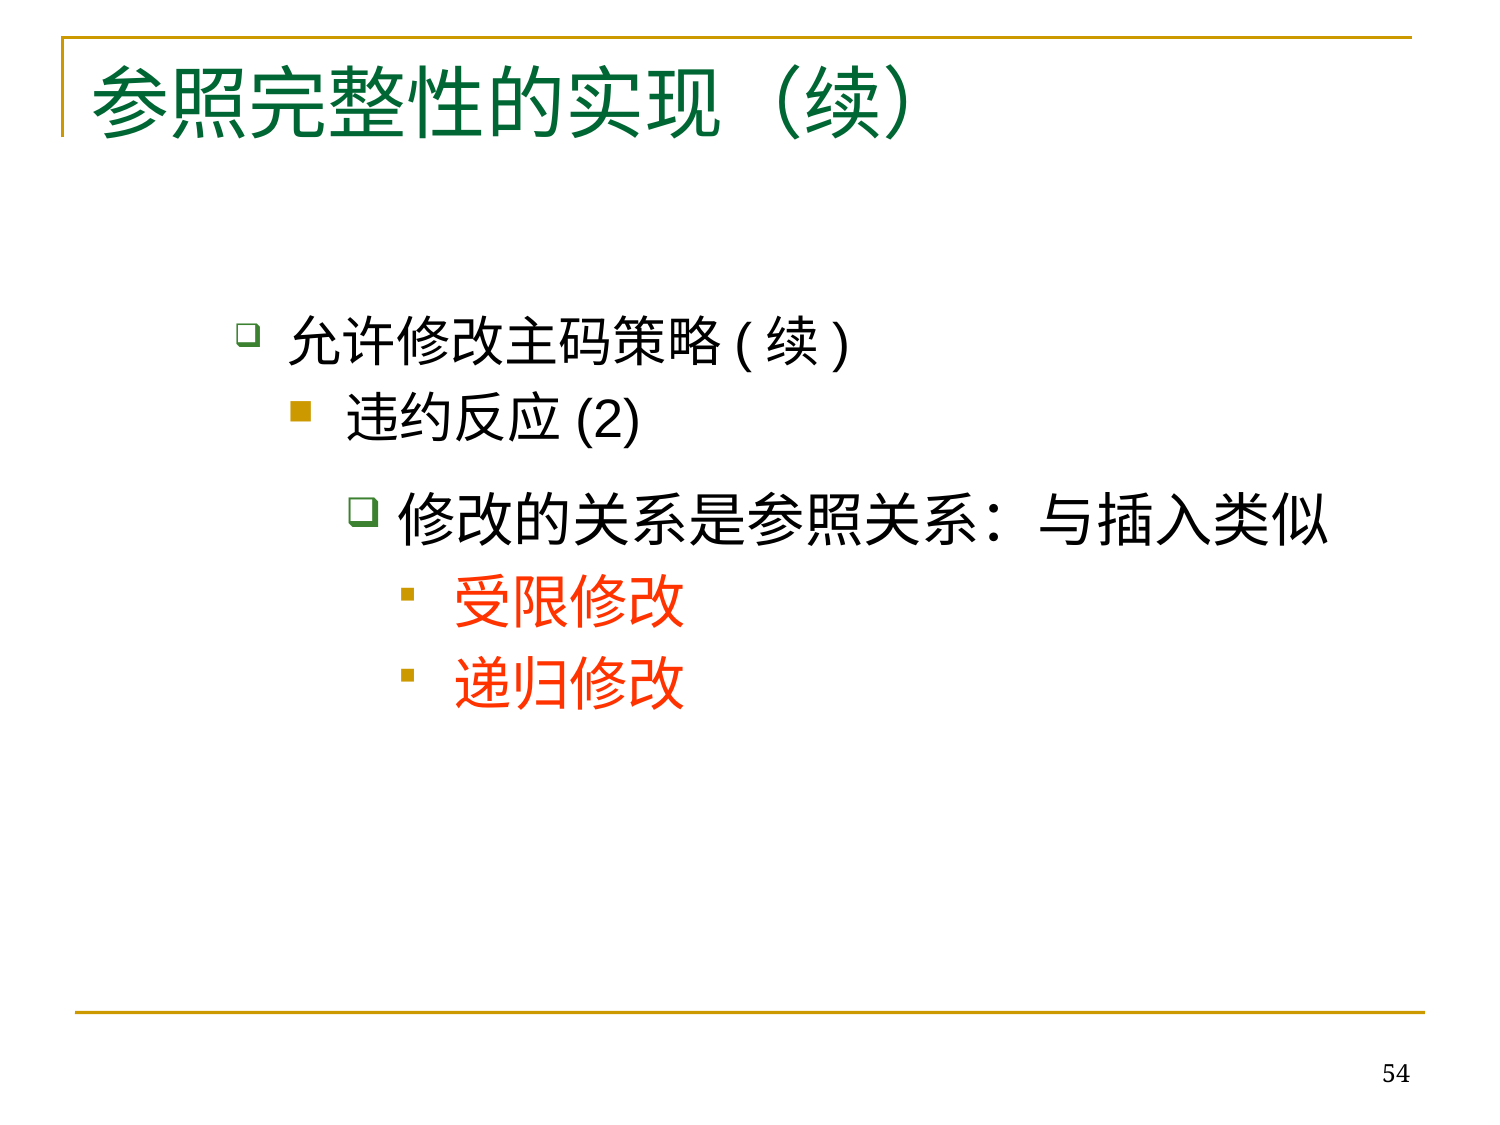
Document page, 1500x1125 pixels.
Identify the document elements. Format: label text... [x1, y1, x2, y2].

slide_number 54 [1074, 1024, 1425, 1100]
list 允许修改主码策略(续) 违约反应(2) 修改的关系是参照关系：与插入类似 受限修改 递归修改 [162, 299, 1450, 975]
title 参照完整性的实现（续） [75, 45, 1425, 233]
